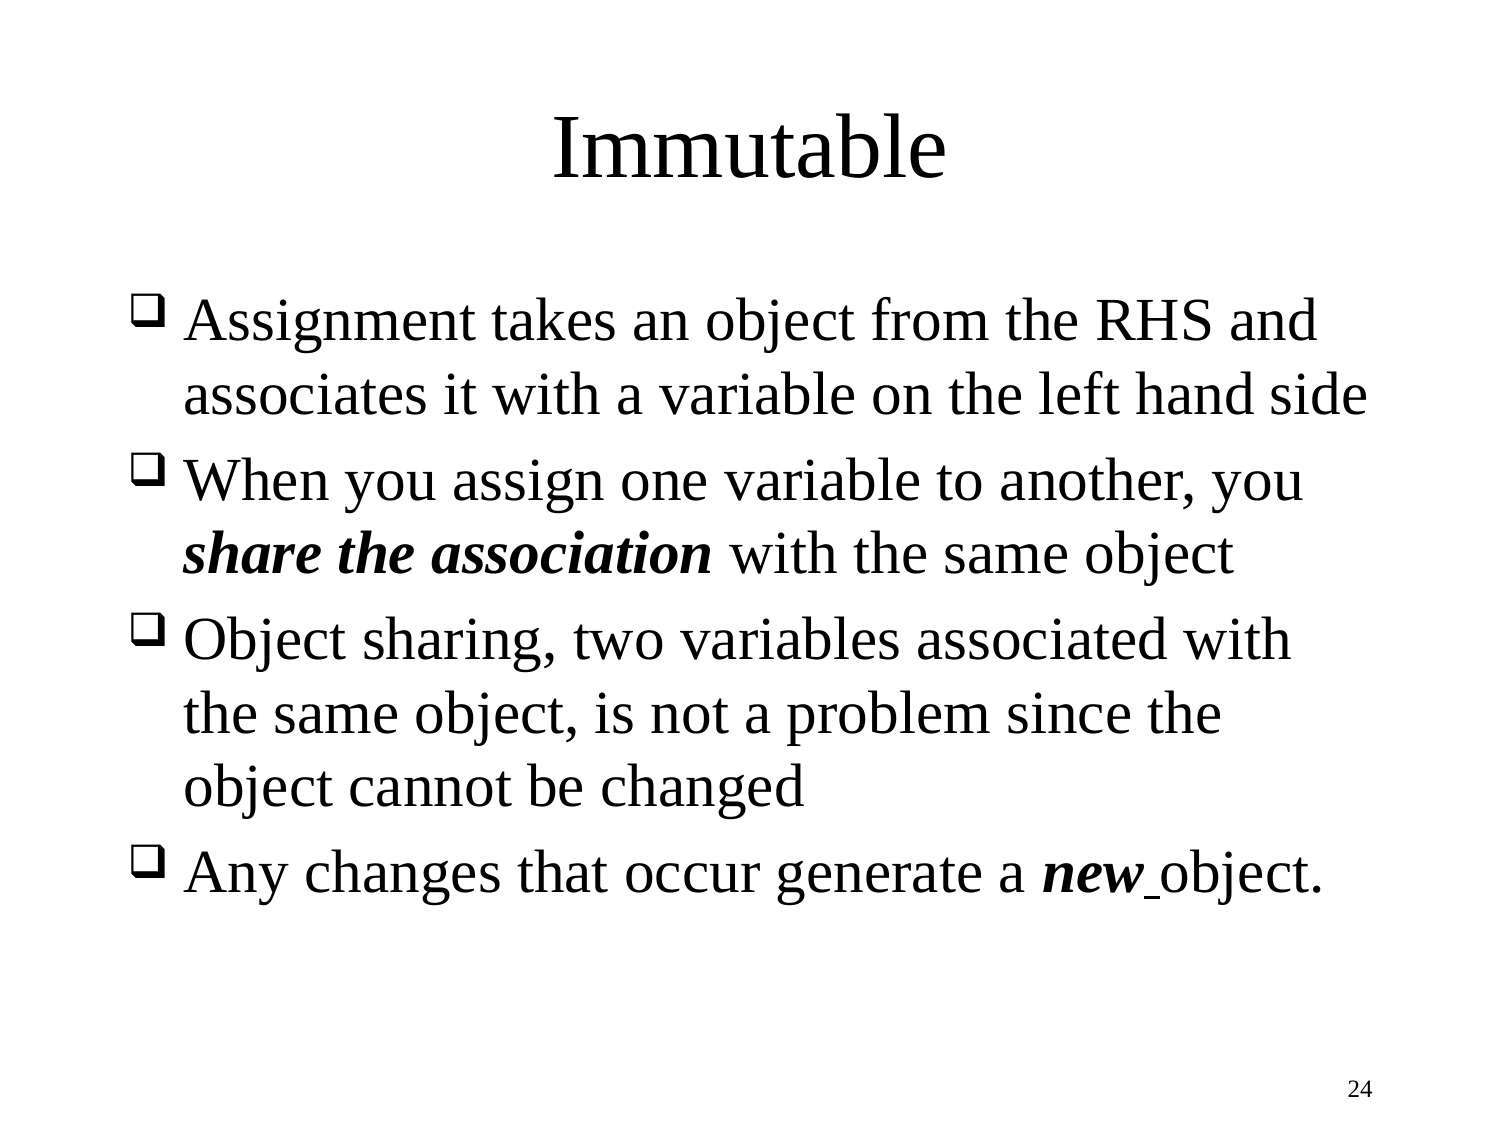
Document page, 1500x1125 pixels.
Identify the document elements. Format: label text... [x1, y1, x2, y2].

title Immutable [112, 46, 1388, 235]
slide_number 24 [1074, 1049, 1388, 1125]
list Assignment takes an object from the RHS and associates it with a variable on the left hand side When you assign one variable to another, you share the association with the same object Object sharing, two variables associated with the same object, is not a problem since the object cannot be changed Any changes that occur generate a new object. [112, 271, 1388, 947]
